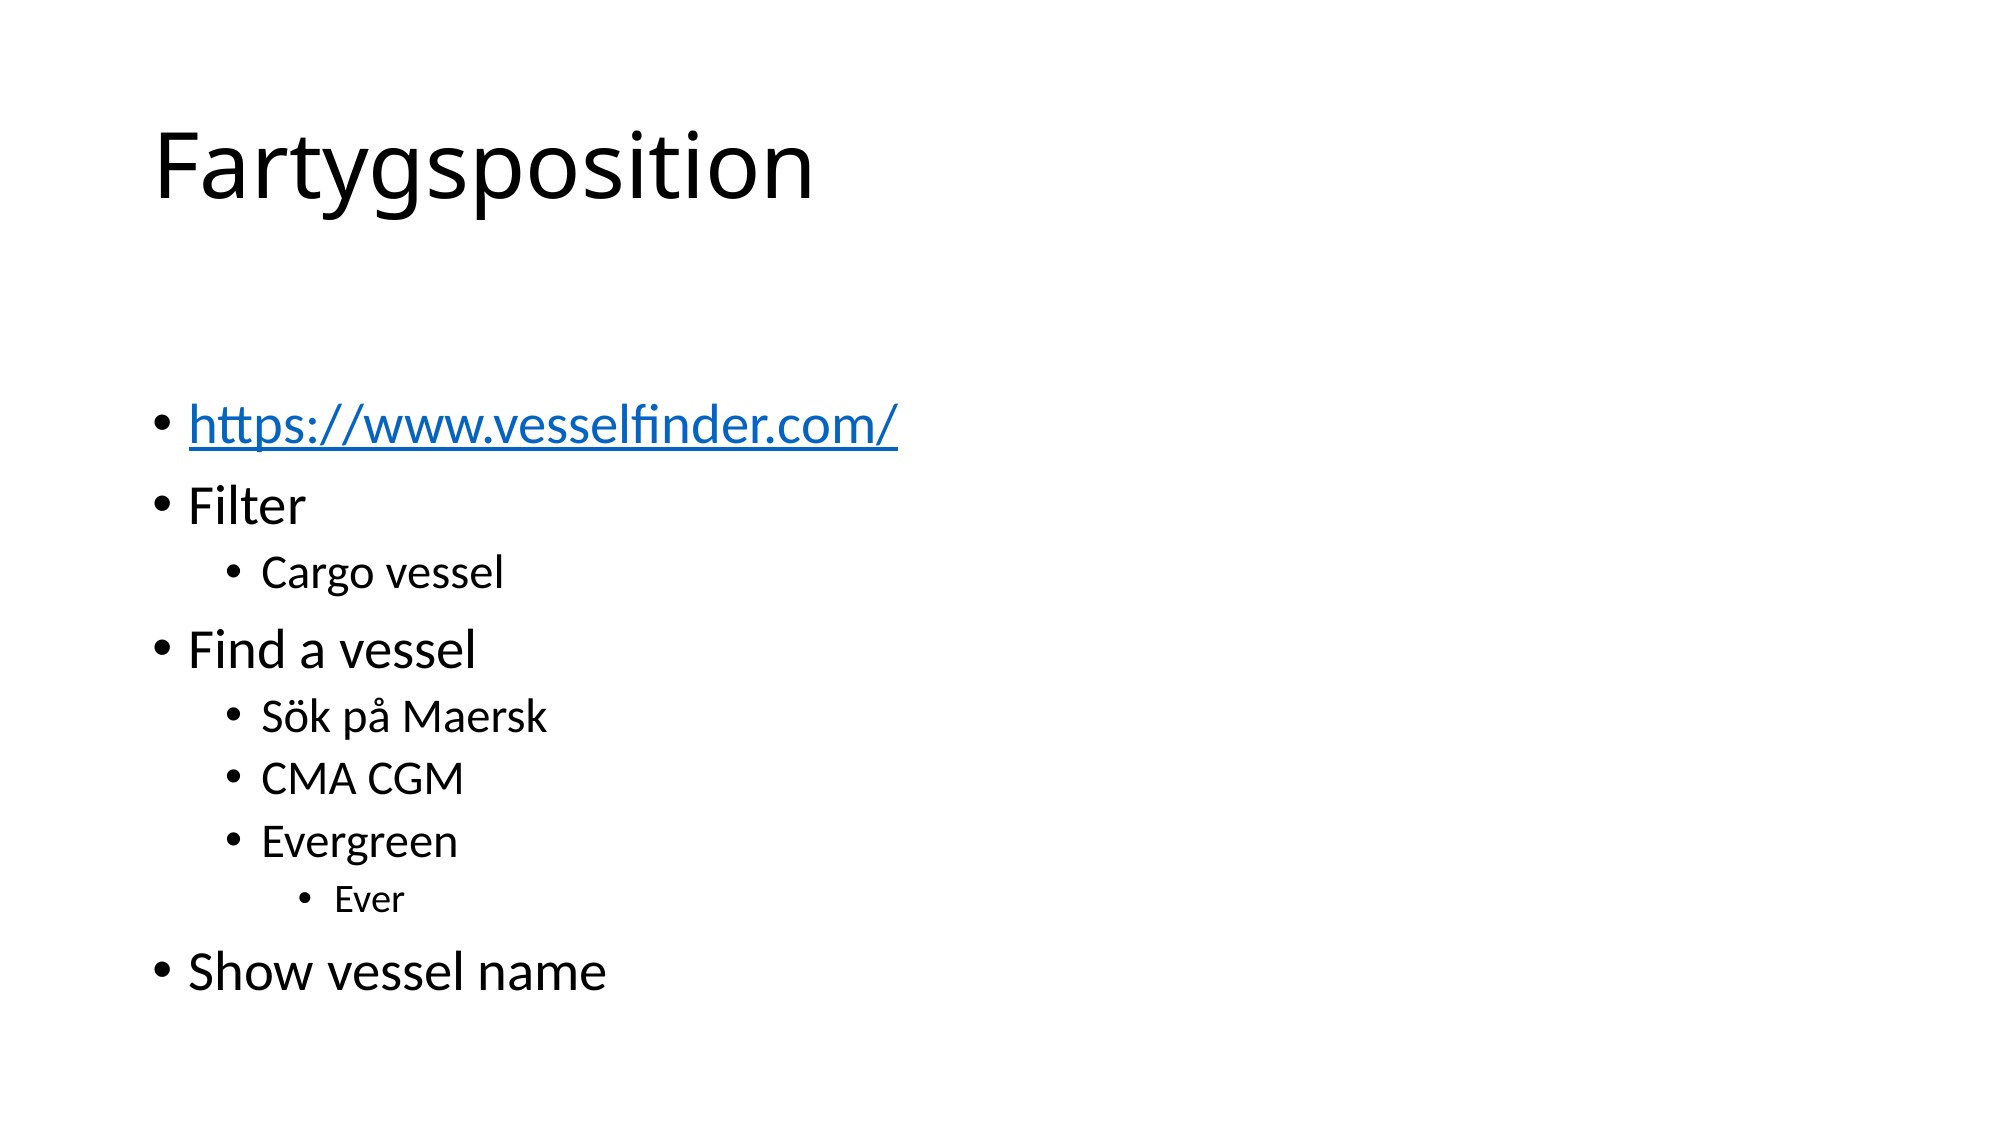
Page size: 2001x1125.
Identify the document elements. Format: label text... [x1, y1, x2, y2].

title Fartygsposition [137, 59, 1863, 278]
list https://www.vesselfinder.com/ Filter Cargo vessel Find a vessel Sök på Maersk CMA CGM Evergreen Ever Show vessel name [137, 299, 1863, 1014]
